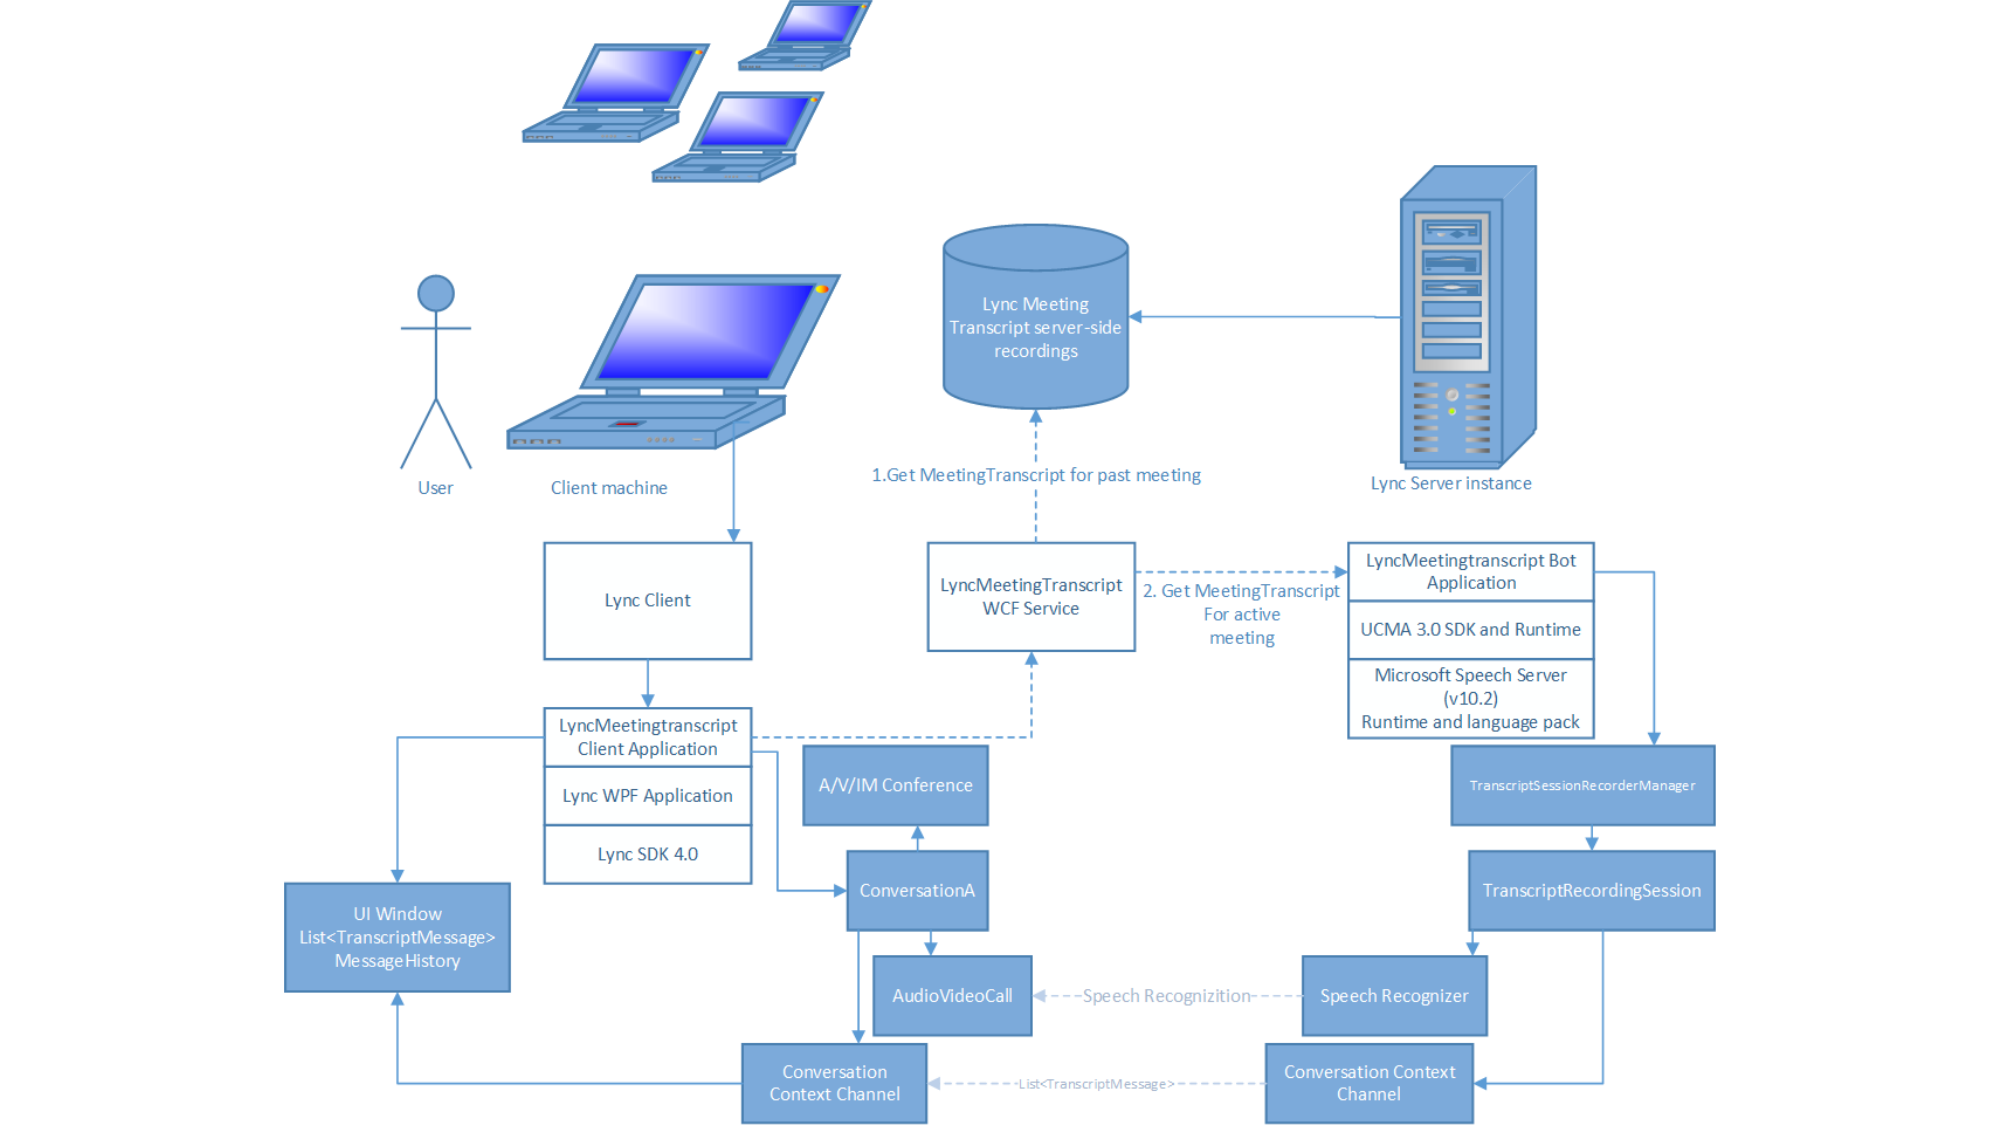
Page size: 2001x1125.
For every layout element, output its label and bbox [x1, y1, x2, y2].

picture [283, 0, 1717, 1125]
